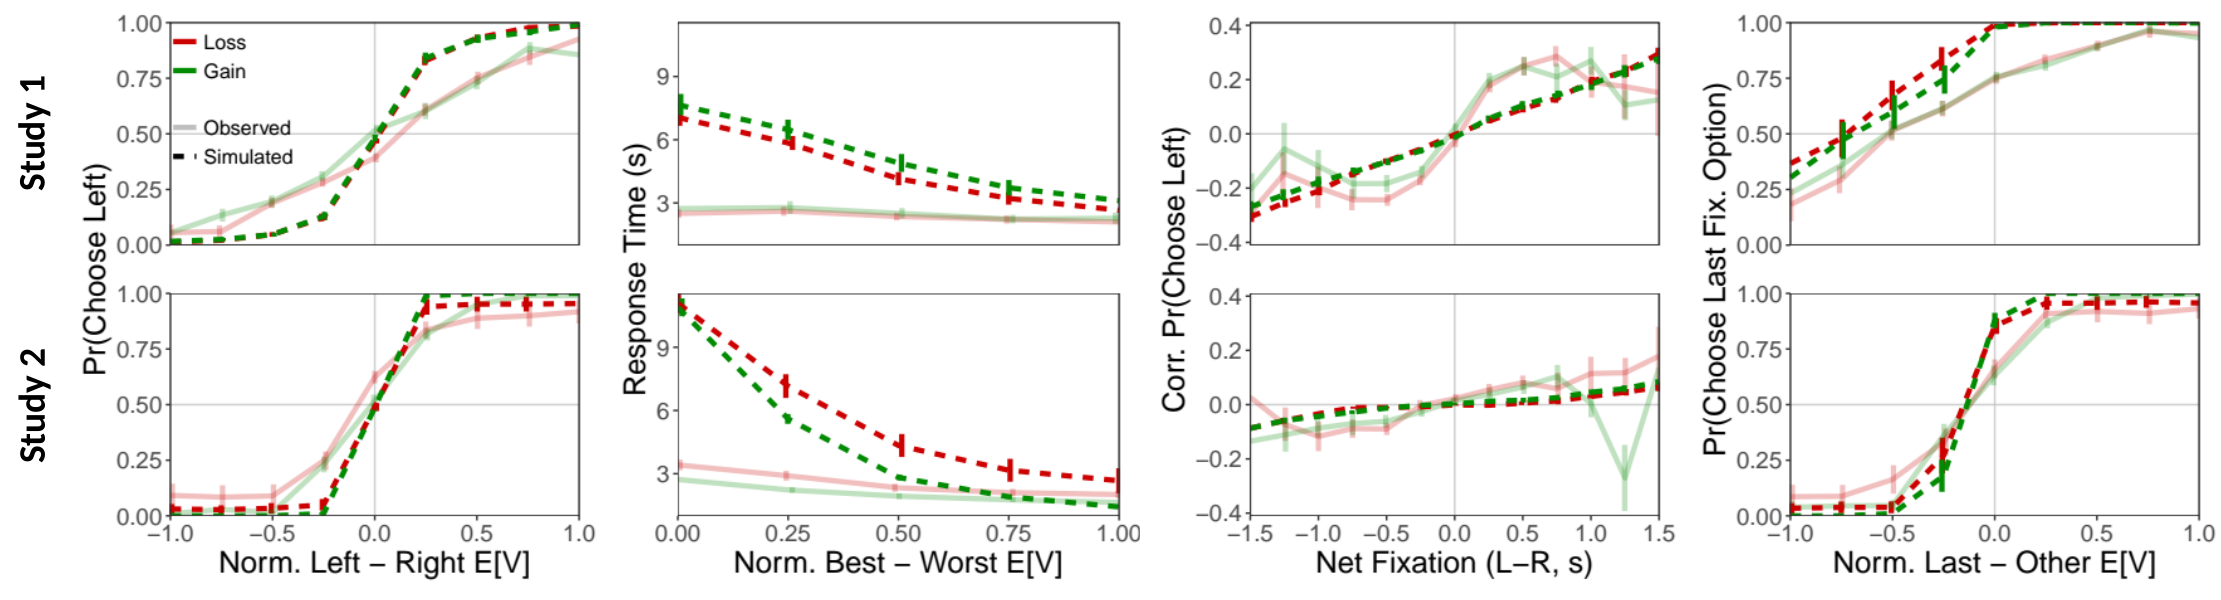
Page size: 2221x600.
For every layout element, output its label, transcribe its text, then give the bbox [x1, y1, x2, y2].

text_box Study 1 [0, 60, 60, 207]
text_box Study 2 [0, 332, 60, 479]
picture [60, 0, 2220, 600]
